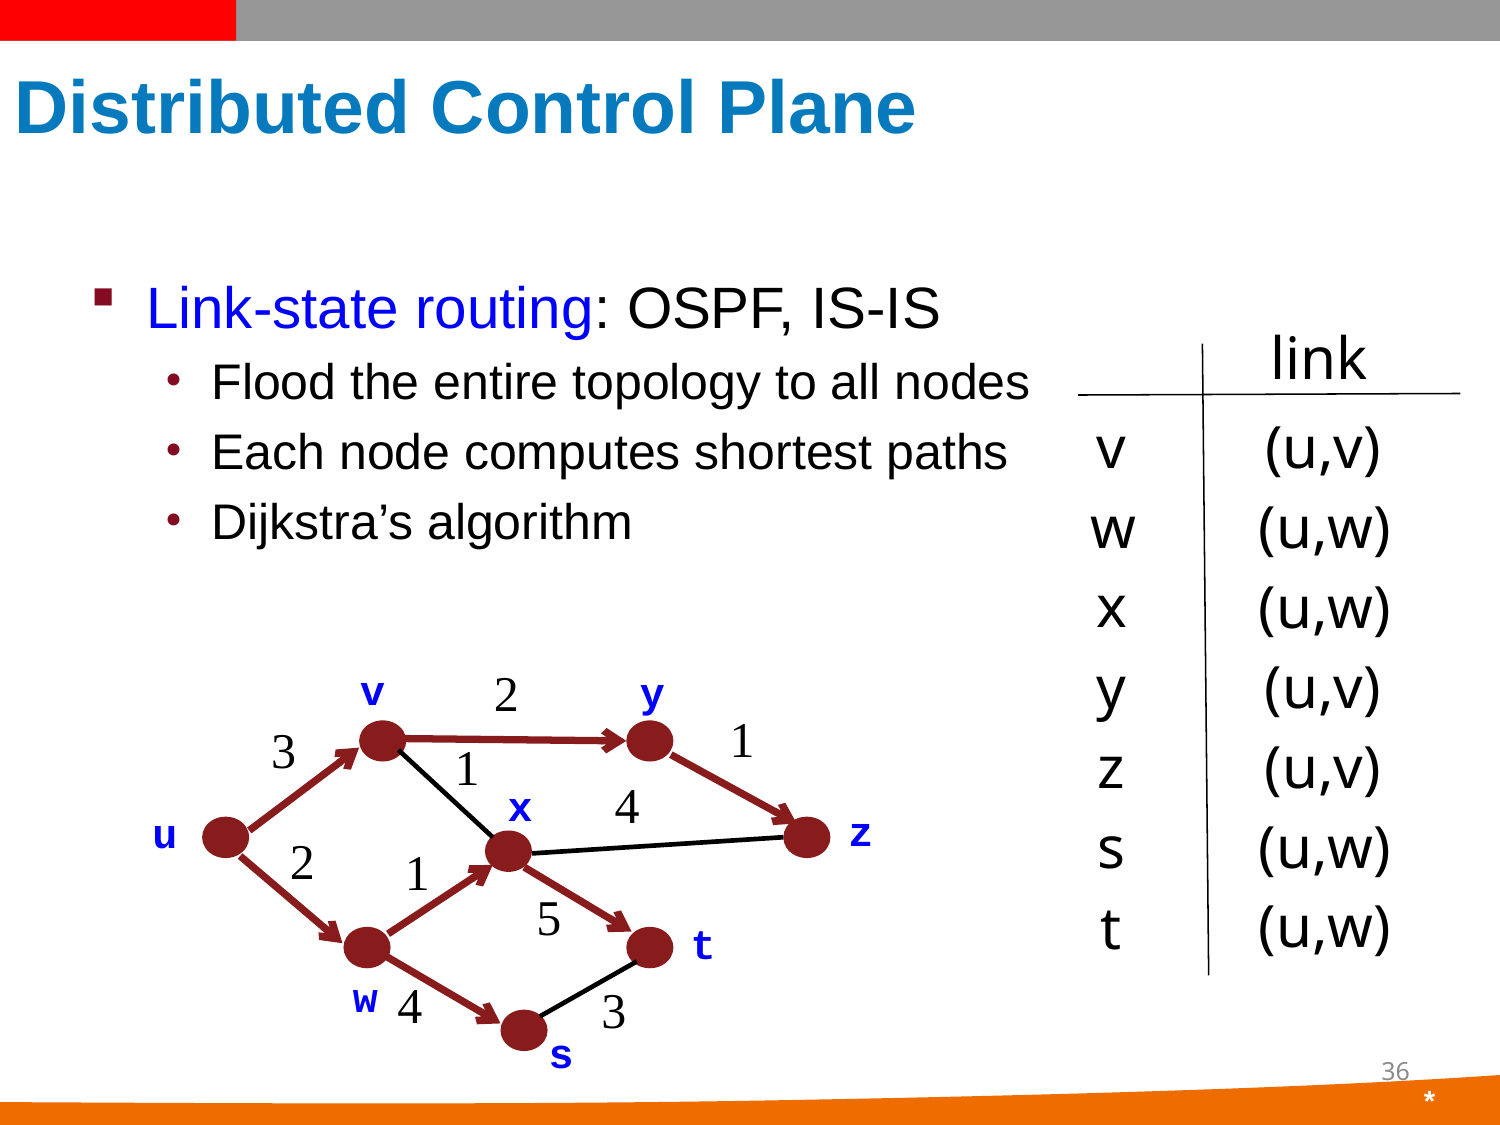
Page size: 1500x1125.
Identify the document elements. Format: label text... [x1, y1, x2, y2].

text_box [495, 733, 627, 748]
text_box t [675, 910, 731, 976]
text_box [1074, 1042, 1425, 1103]
text_box 1 [389, 833, 445, 909]
text_box 3 [586, 971, 642, 1046]
text_box [626, 926, 674, 969]
text_box [288, 897, 343, 944]
title Distributed Control Plane [0, 47, 1463, 160]
text_box [577, 898, 632, 932]
text_box y [625, 658, 680, 724]
text_box v [345, 656, 400, 722]
text_box [626, 724, 674, 762]
text_box w [338, 963, 393, 1028]
text_box [359, 722, 407, 762]
list Link-state routing: OSPF, IS-IS Flood the entire topology to all nodes Each node computes shortest paths Dijkstra’s algorithm [74, 261, 1426, 642]
text_box 4 [599, 766, 655, 842]
text_box z [833, 797, 888, 862]
text_box s [533, 1019, 589, 1085]
text_box 2 [275, 821, 330, 897]
text_box [438, 986, 501, 1024]
text_box [484, 837, 533, 872]
text_box x [492, 771, 548, 837]
text_box 2 [478, 654, 534, 729]
text_box [202, 816, 250, 859]
text_box 3 [256, 711, 312, 787]
text_box 4 [382, 966, 438, 1042]
text_box [783, 816, 831, 859]
text_box [343, 926, 391, 963]
text_box [445, 864, 493, 897]
text_box 1 [439, 727, 495, 803]
text_box 5 [521, 878, 577, 953]
text_box u [137, 799, 193, 864]
text_box [670, 754, 797, 824]
text_box [312, 747, 360, 784]
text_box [1077, 313, 1461, 976]
text_box [500, 1009, 544, 1052]
text_box 1 [714, 699, 770, 775]
